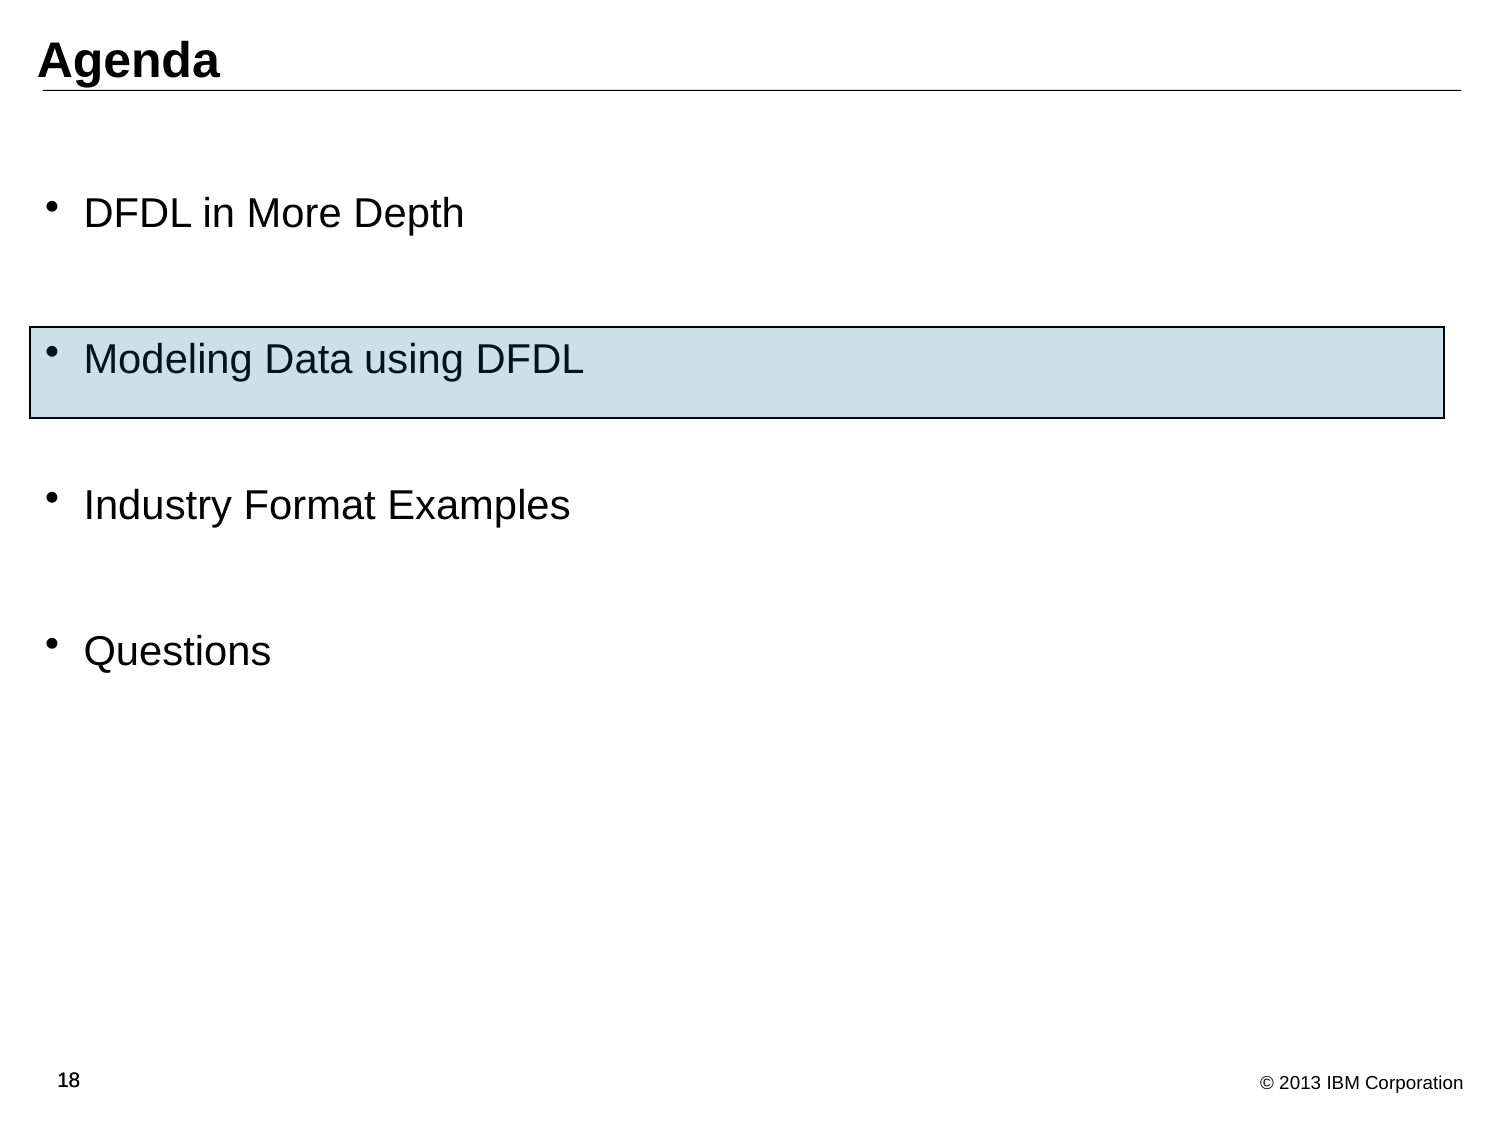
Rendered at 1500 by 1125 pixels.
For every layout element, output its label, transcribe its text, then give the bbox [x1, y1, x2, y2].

list DFDL in More Depth Modeling Data using DFDL Industry Format Examples Questions [29, 178, 1455, 914]
text_box [29, 327, 1444, 419]
title Agenda [21, 19, 1436, 95]
